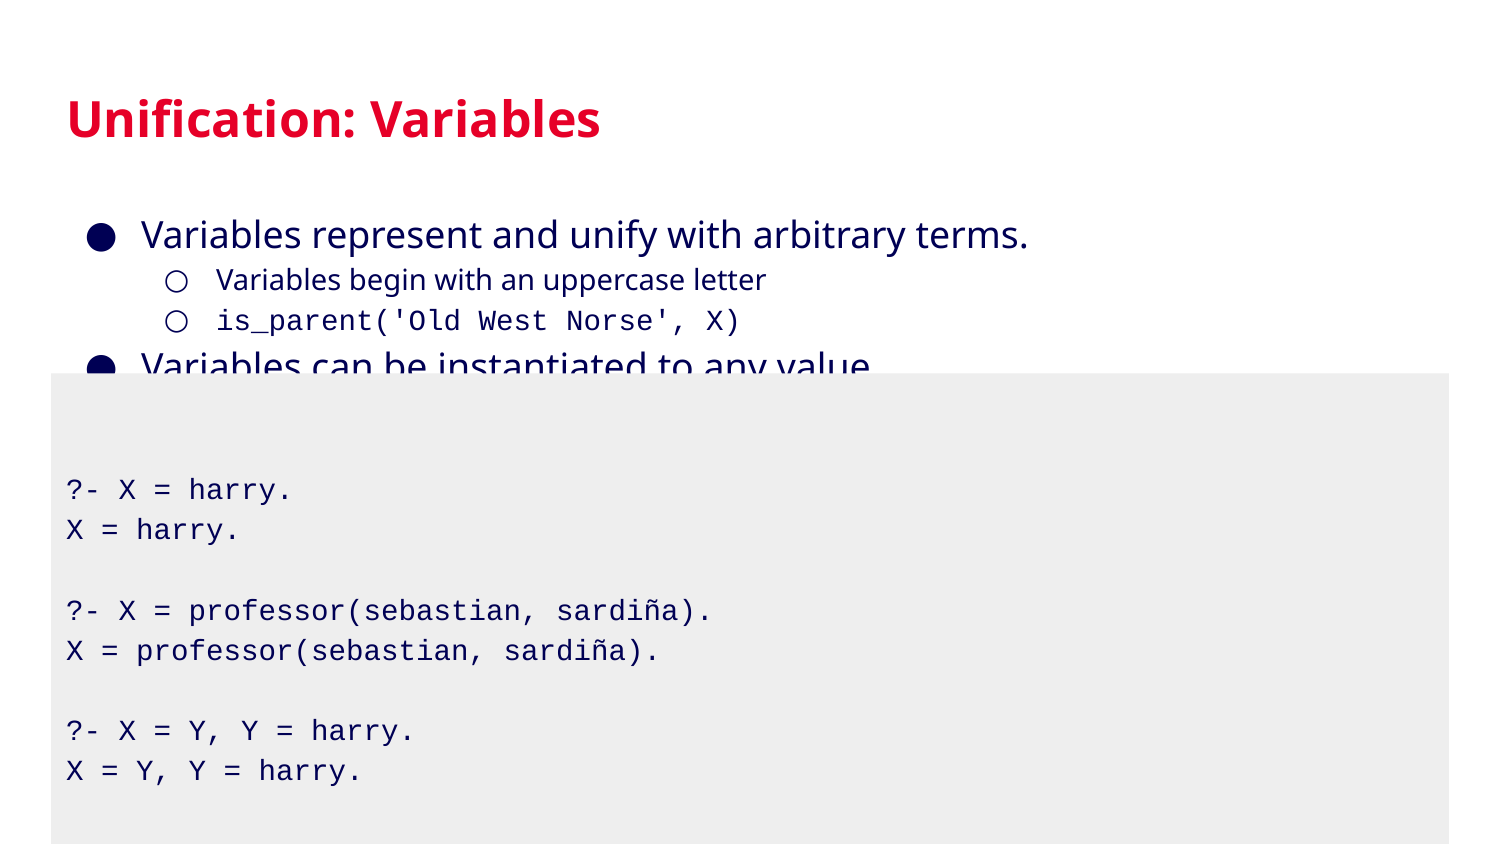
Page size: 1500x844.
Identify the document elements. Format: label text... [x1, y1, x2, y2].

list ?- X = harry. X = harry. ?- X = professor(sebastian, sardiña). X = professor(sebastian, sardiña). ?- X = Y, Y = harry. X = Y, Y = harry. [51, 373, 1449, 844]
list Variables represent and unify with arbitrary terms. Variables begin with an uppercase letter is_parent('Old West Norse', X) Variables can be instantiated to any value. Different variables can be unified to produce a single variable. [51, 189, 1449, 373]
title Unification: Variables [51, 72, 1449, 167]
